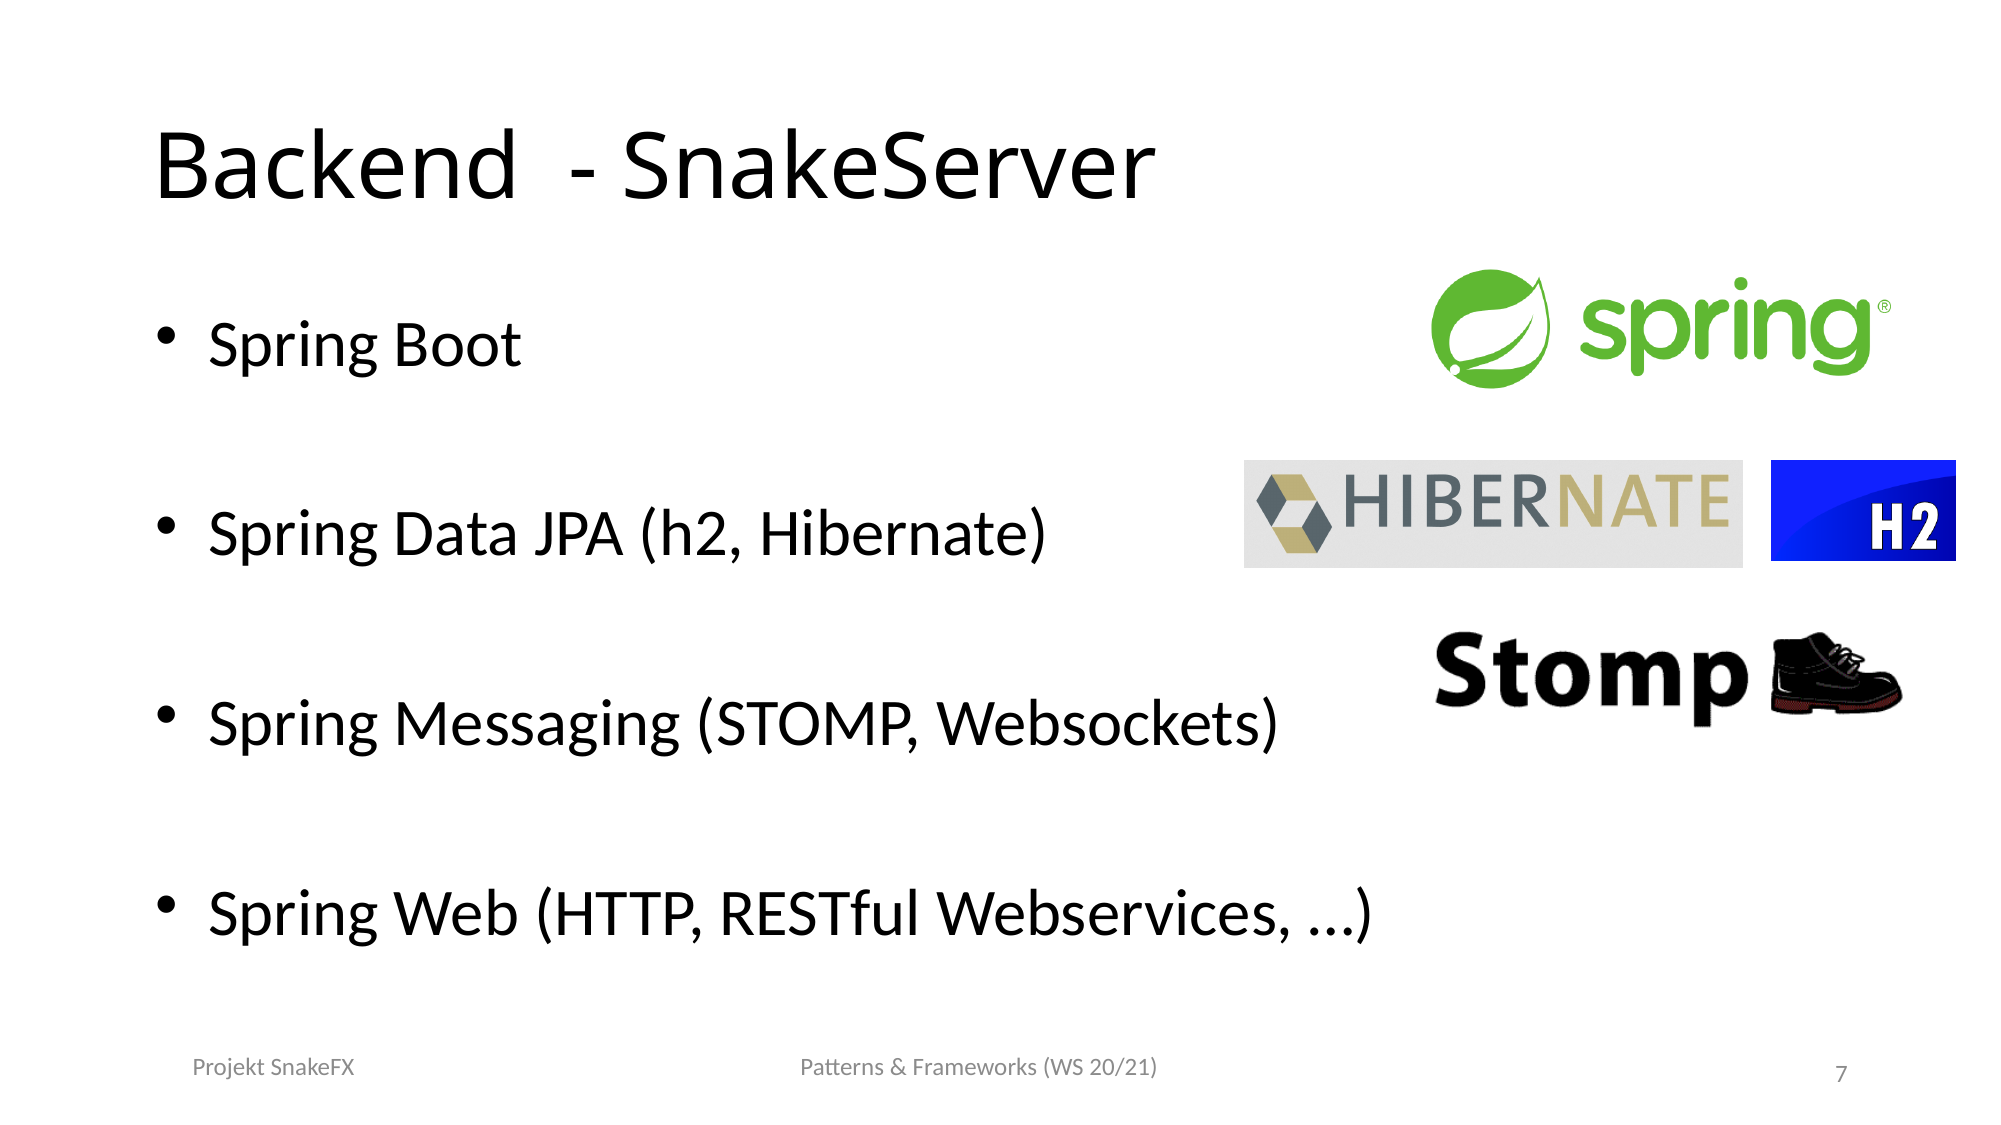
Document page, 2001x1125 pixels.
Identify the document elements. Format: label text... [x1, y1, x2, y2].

text_box Spring Boot Spring Data JPA (h2, Hibernate) Spring Messaging (STOMP, Websockets) Spring Web (HTTP, RESTful Webservices, …) [137, 299, 1863, 1014]
text_box Patterns & Frameworks (WS 20/21) [723, 1035, 1174, 1096]
text_box Projekt SnakeFX [0, 1035, 370, 1096]
picture [1422, 622, 1920, 739]
text_box Backend - SnakeServer [137, 59, 1863, 278]
picture [1414, 252, 1910, 414]
picture [1771, 459, 1956, 562]
picture [1244, 459, 1743, 568]
text_box 7 [1412, 1042, 1863, 1103]
